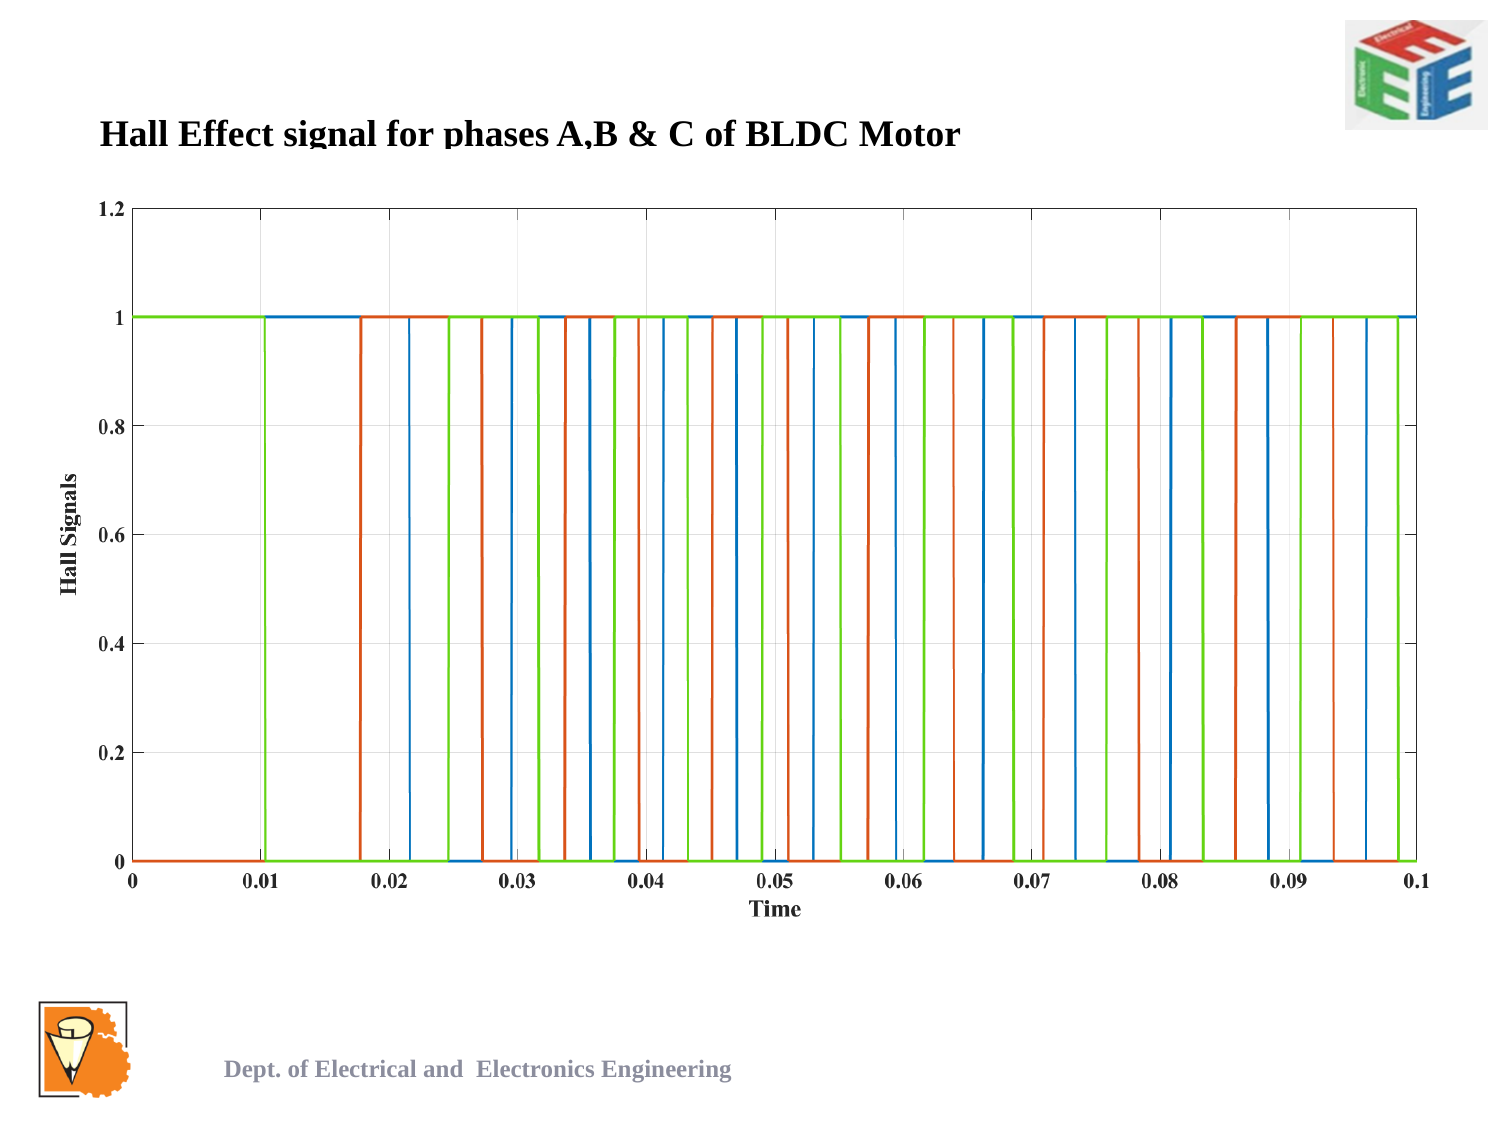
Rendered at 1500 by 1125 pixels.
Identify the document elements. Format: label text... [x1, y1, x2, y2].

picture [1345, 20, 1489, 130]
footer Dept. of Electrical and Electronics Engineering [174, 1037, 788, 1098]
picture [37, 999, 133, 1101]
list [23, 148, 1477, 949]
text_box Hall Effect signal for phases A,B & C of BLDC Motor [84, 101, 1000, 147]
